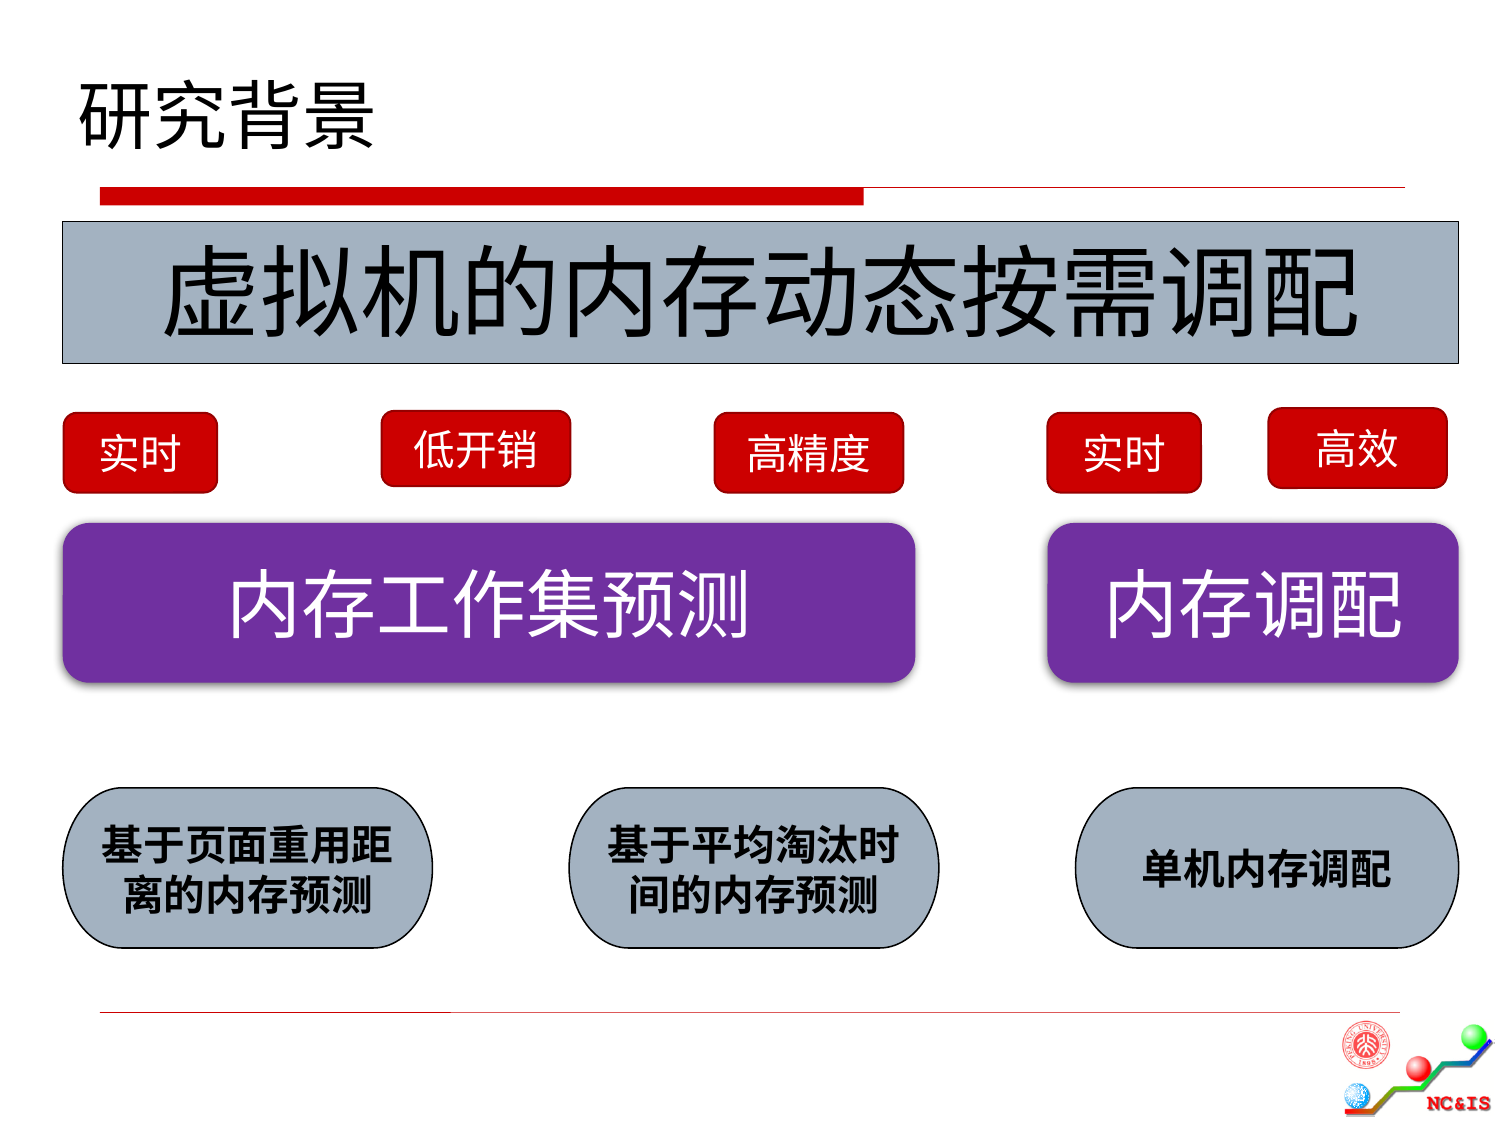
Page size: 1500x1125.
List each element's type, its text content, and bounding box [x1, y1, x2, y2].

text_box 高效 [1267, 407, 1448, 490]
text_box 内存调配 [1047, 522, 1459, 683]
picture [1340, 1018, 1495, 1117]
title 研究背景 [62, 16, 1376, 167]
text_box 基于页面重用距离的内存预测 [62, 787, 433, 949]
text_box 单机内存调配 [1075, 787, 1459, 949]
text_box 虚拟机的内存动态按需调配 [62, 221, 1459, 364]
text_box 实时 [62, 411, 219, 494]
text_box 低开销 [380, 409, 572, 488]
text_box 高精度 [713, 411, 905, 494]
text_box 实时 [1046, 411, 1203, 494]
text_box 基于平均淘汰时间的内存预测 [569, 787, 939, 949]
text_box 内存工作集预测 [62, 522, 916, 683]
